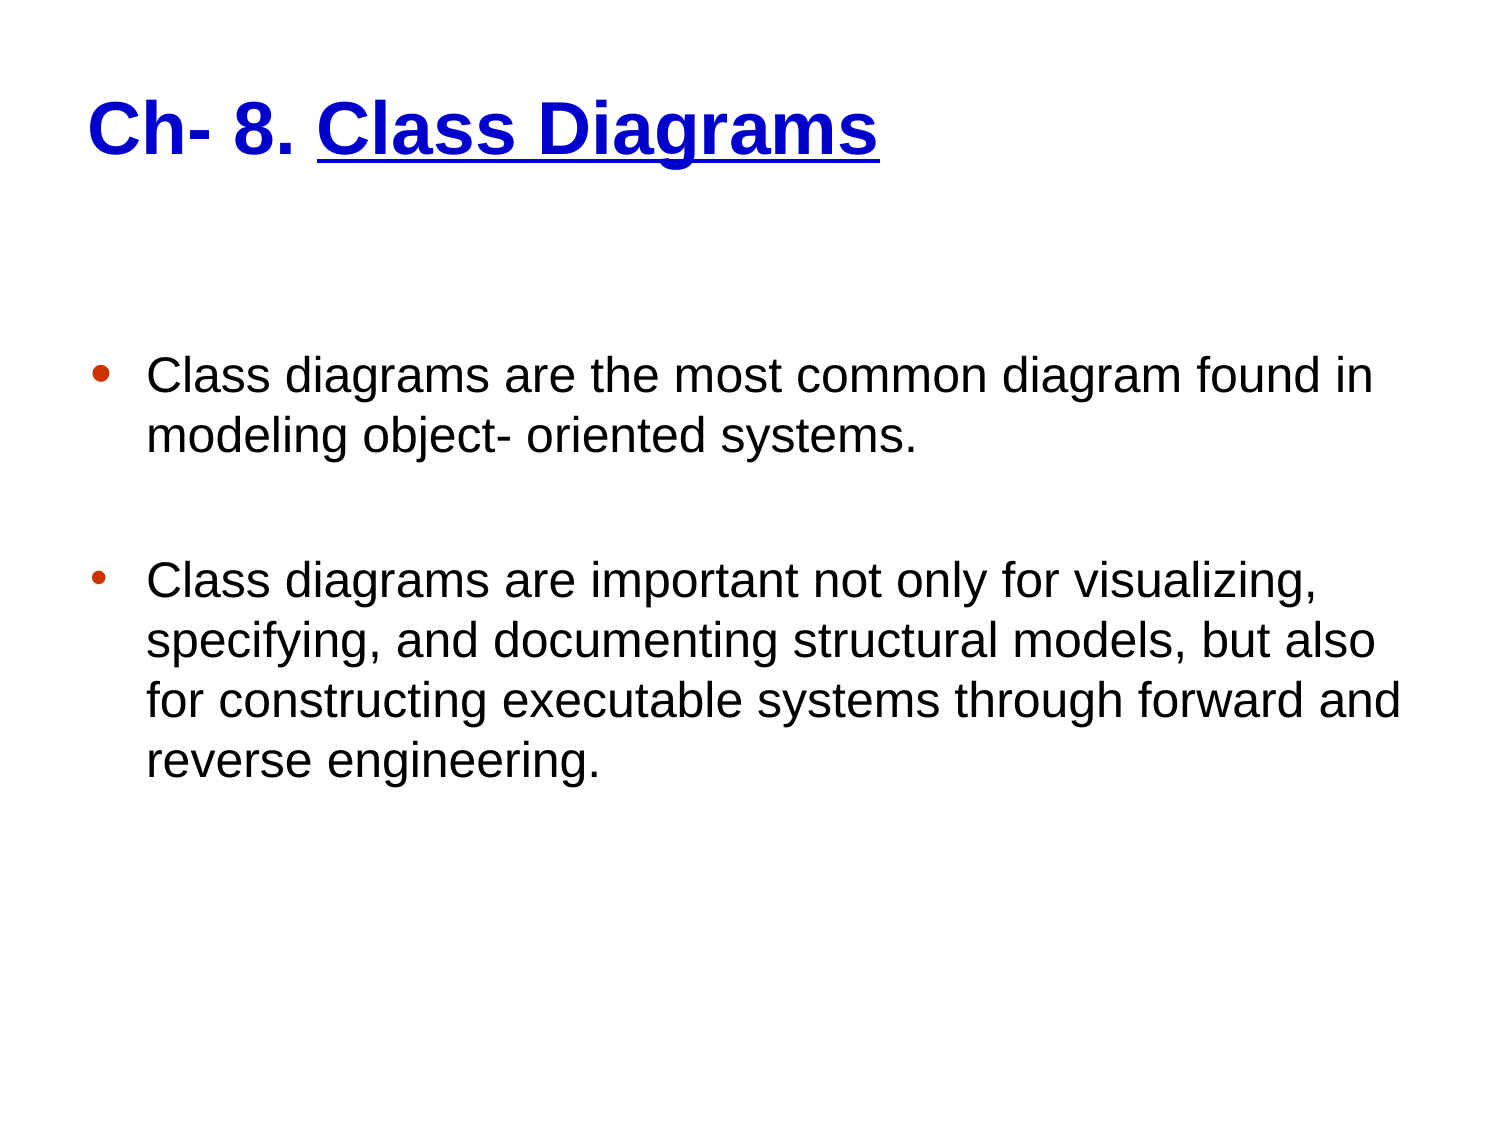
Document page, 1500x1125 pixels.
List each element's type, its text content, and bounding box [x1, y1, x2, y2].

title Ch- 8. Class Diagrams [72, 16, 1425, 233]
list Class diagrams are the most common diagram found in modeling object- oriented systems. Class diagrams are important not only for visualizing, specifying, and documenting structural models, but also for constructing executable systems through forward and reverse engineering. [75, 262, 1425, 994]
